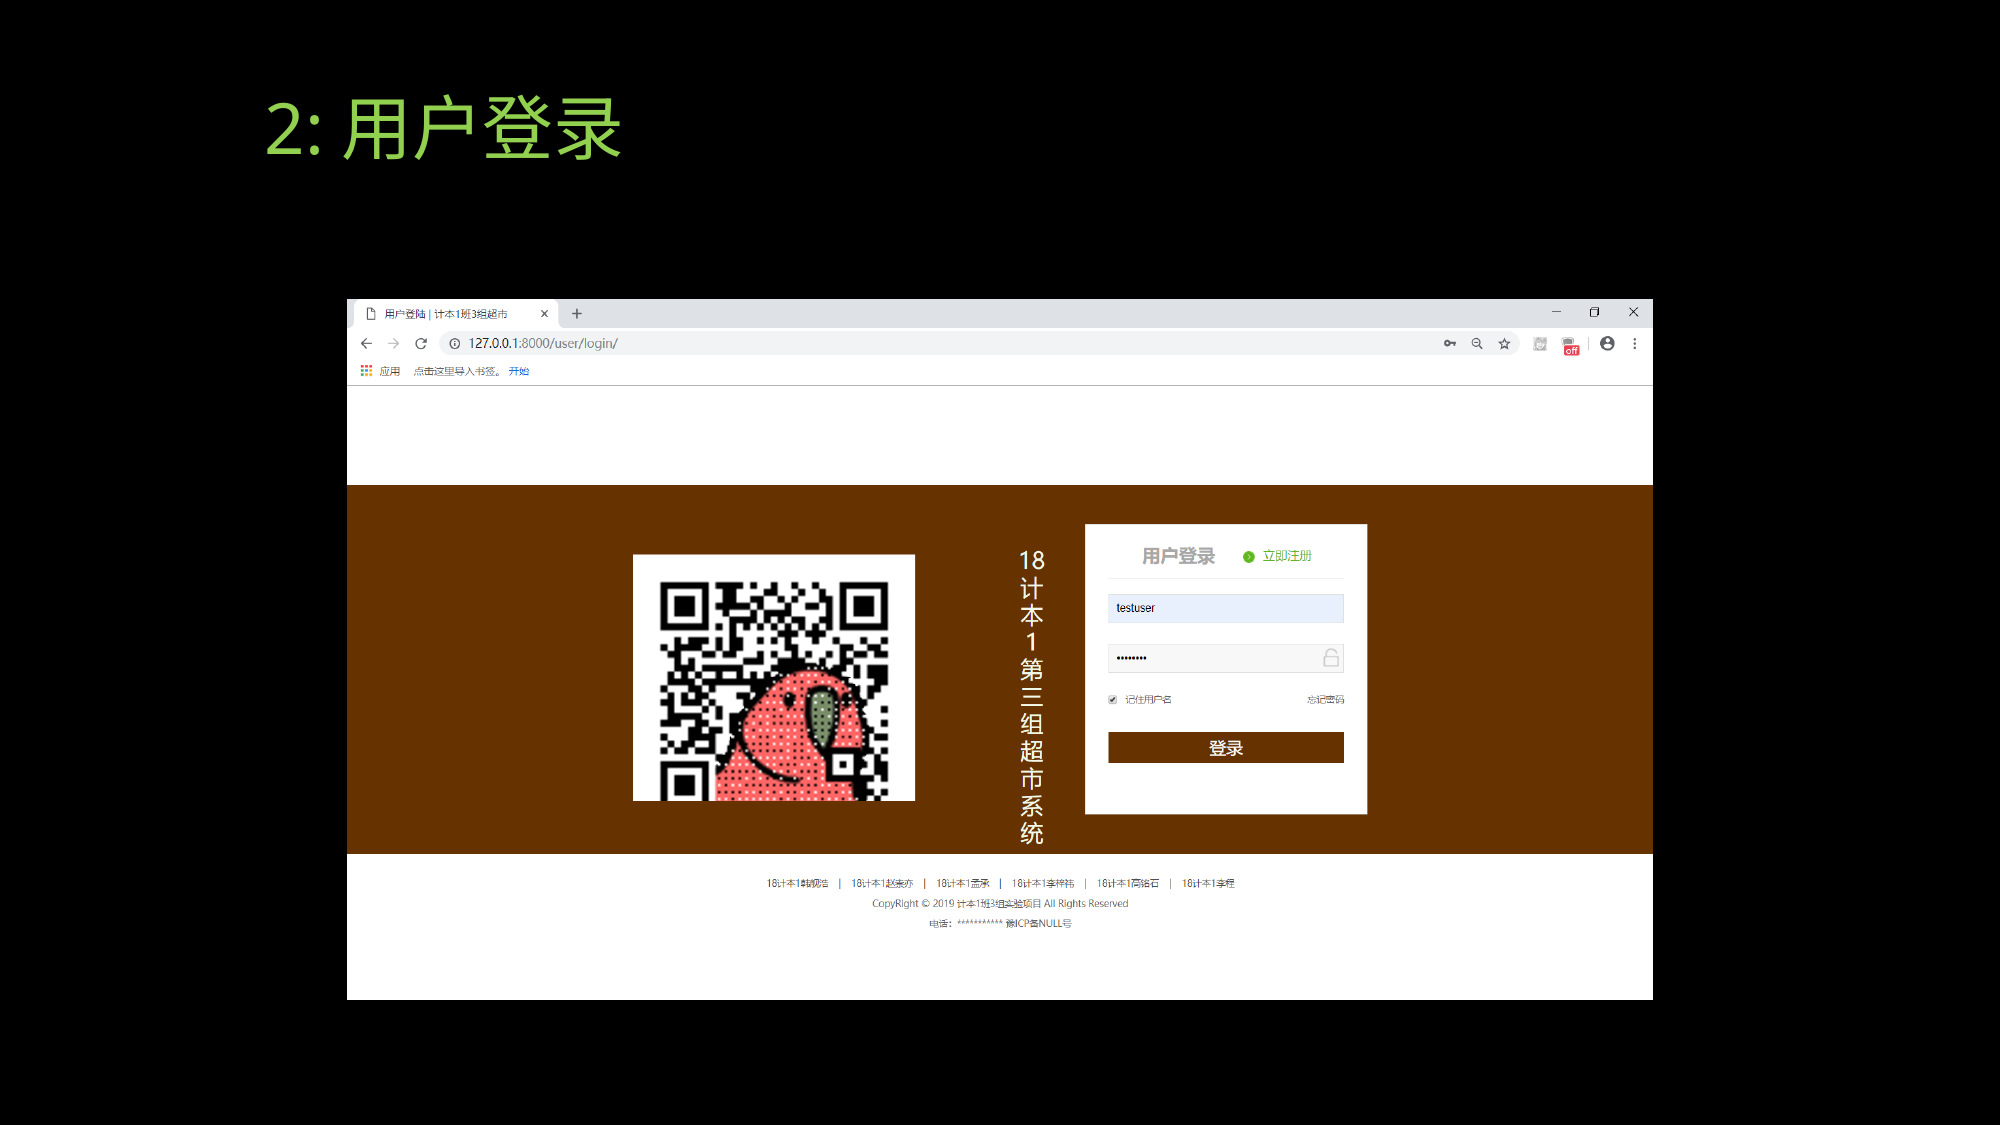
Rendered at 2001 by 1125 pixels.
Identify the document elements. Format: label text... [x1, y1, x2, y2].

title 2:用户登录 [249, 75, 1750, 263]
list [347, 299, 1653, 1000]
